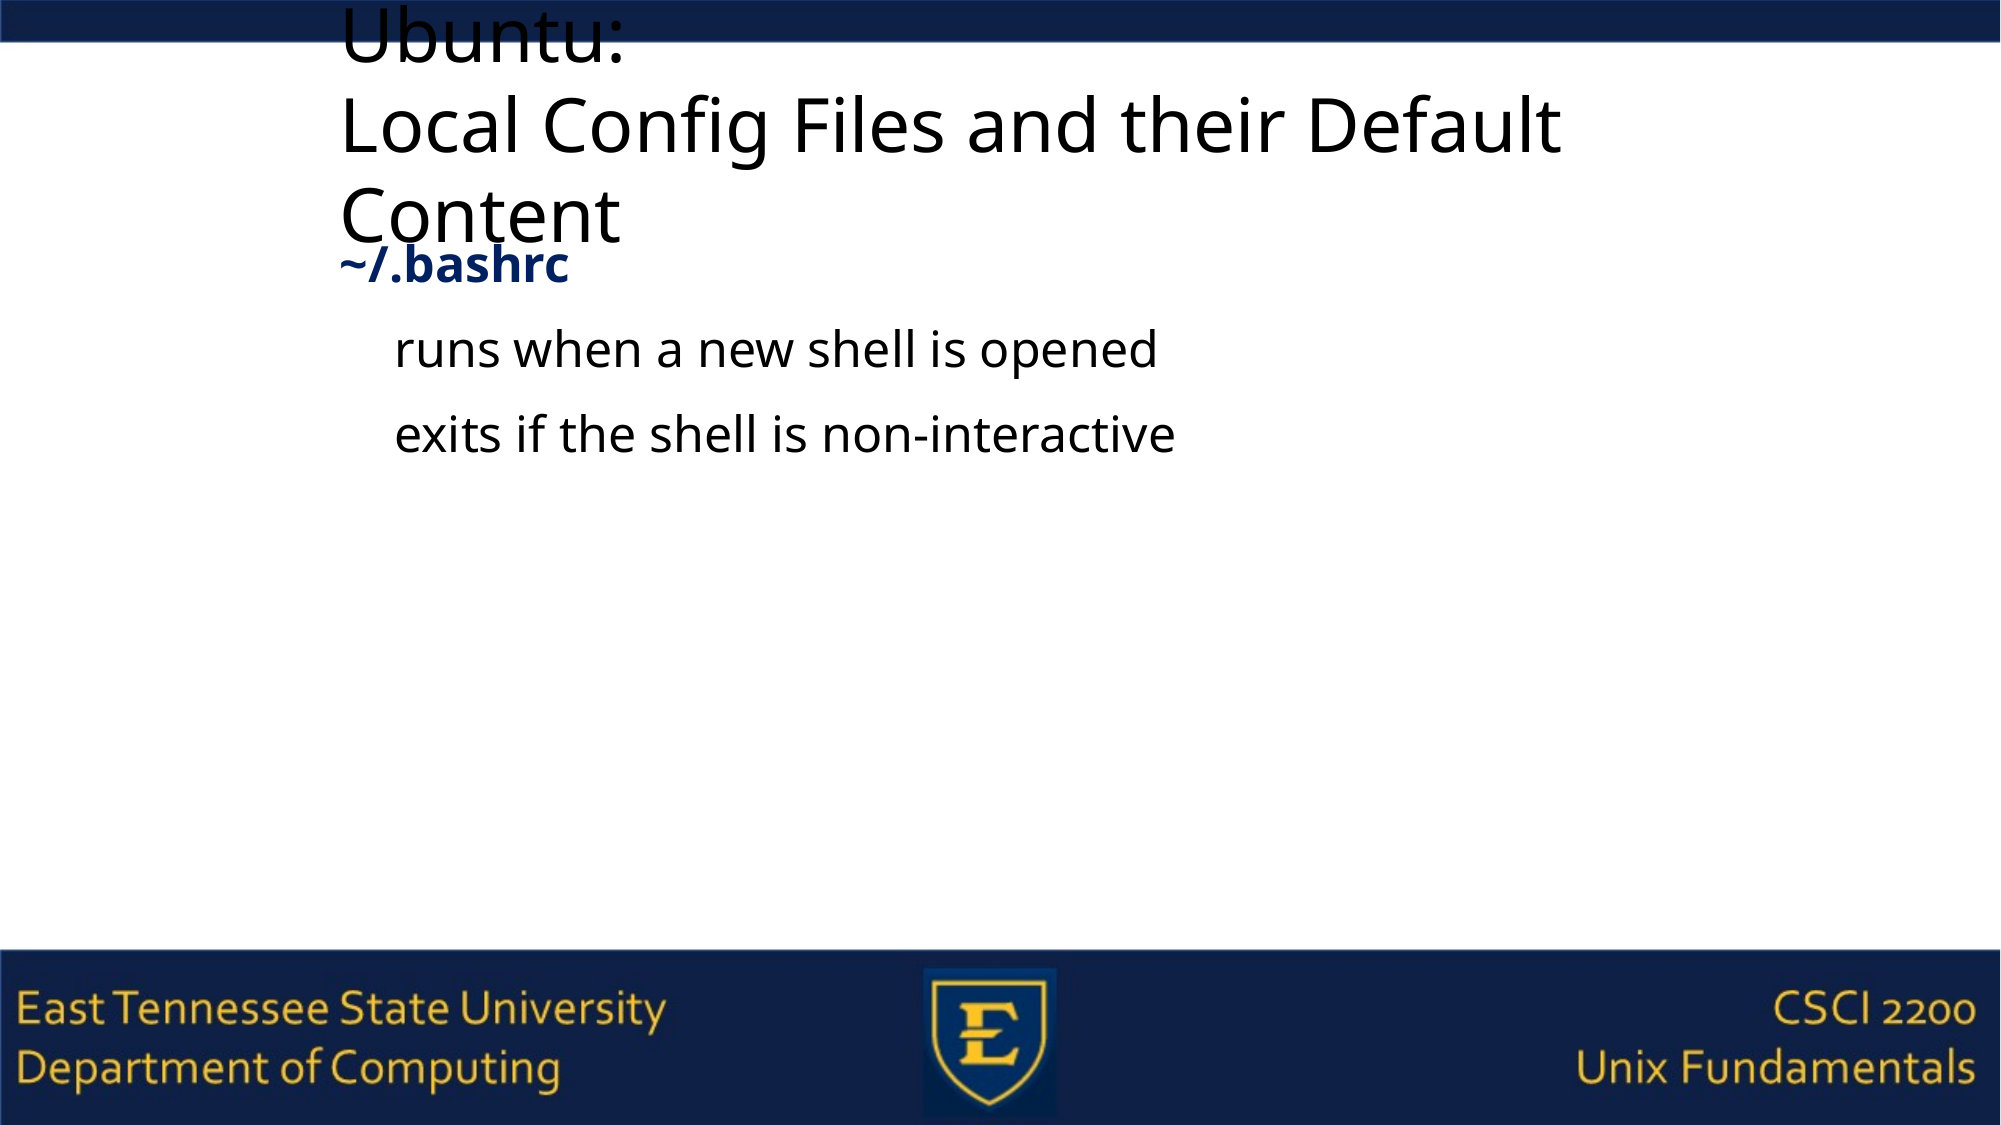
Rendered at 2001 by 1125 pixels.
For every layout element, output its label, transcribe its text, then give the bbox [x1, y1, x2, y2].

title Ubuntu: Local Config Files and their Default Content [324, 45, 1675, 200]
picture [0, 0, 2001, 1125]
list ~/.bashrc runs when a new shell is opened exits if the shell is non-interactive [324, 224, 1975, 1005]
